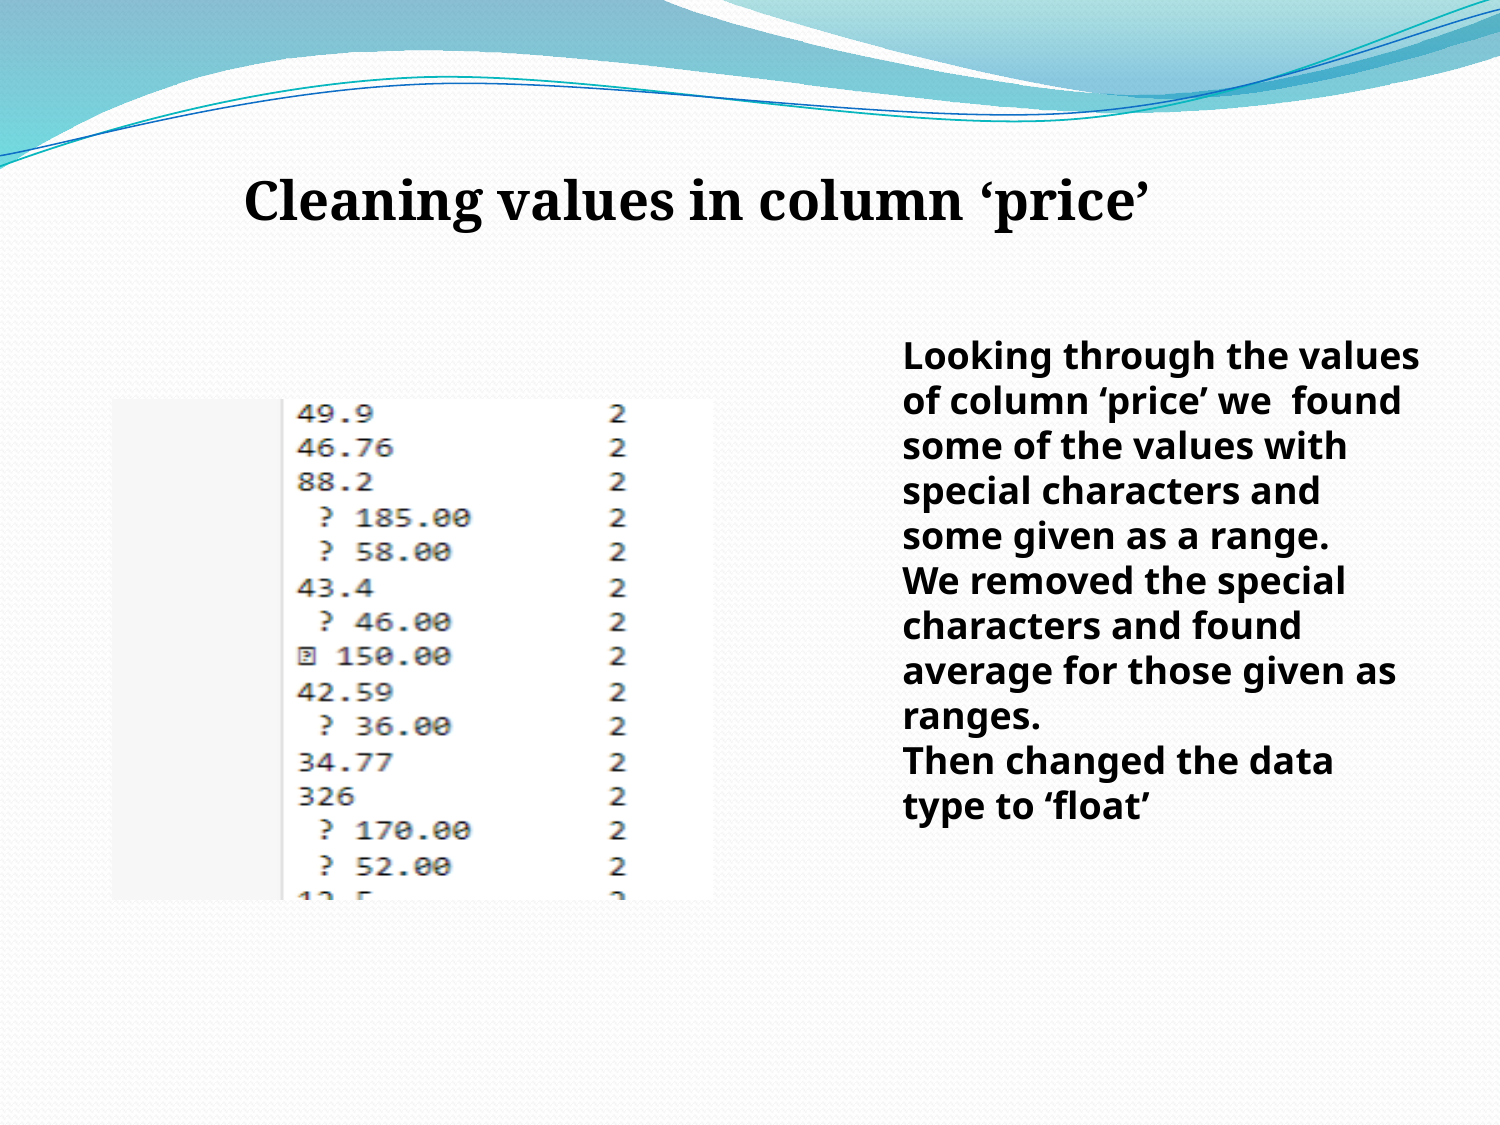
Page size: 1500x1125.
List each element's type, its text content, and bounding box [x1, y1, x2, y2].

picture [112, 399, 713, 901]
text_box Cleaning values in column ‘price’ [228, 159, 1310, 239]
text_box Looking through the values of column ‘price’ we found some of the values with special characters and some given as a range. We removed the special characters and found average for those given as ranges. Then changed the data type to ‘float’ [887, 324, 1438, 835]
